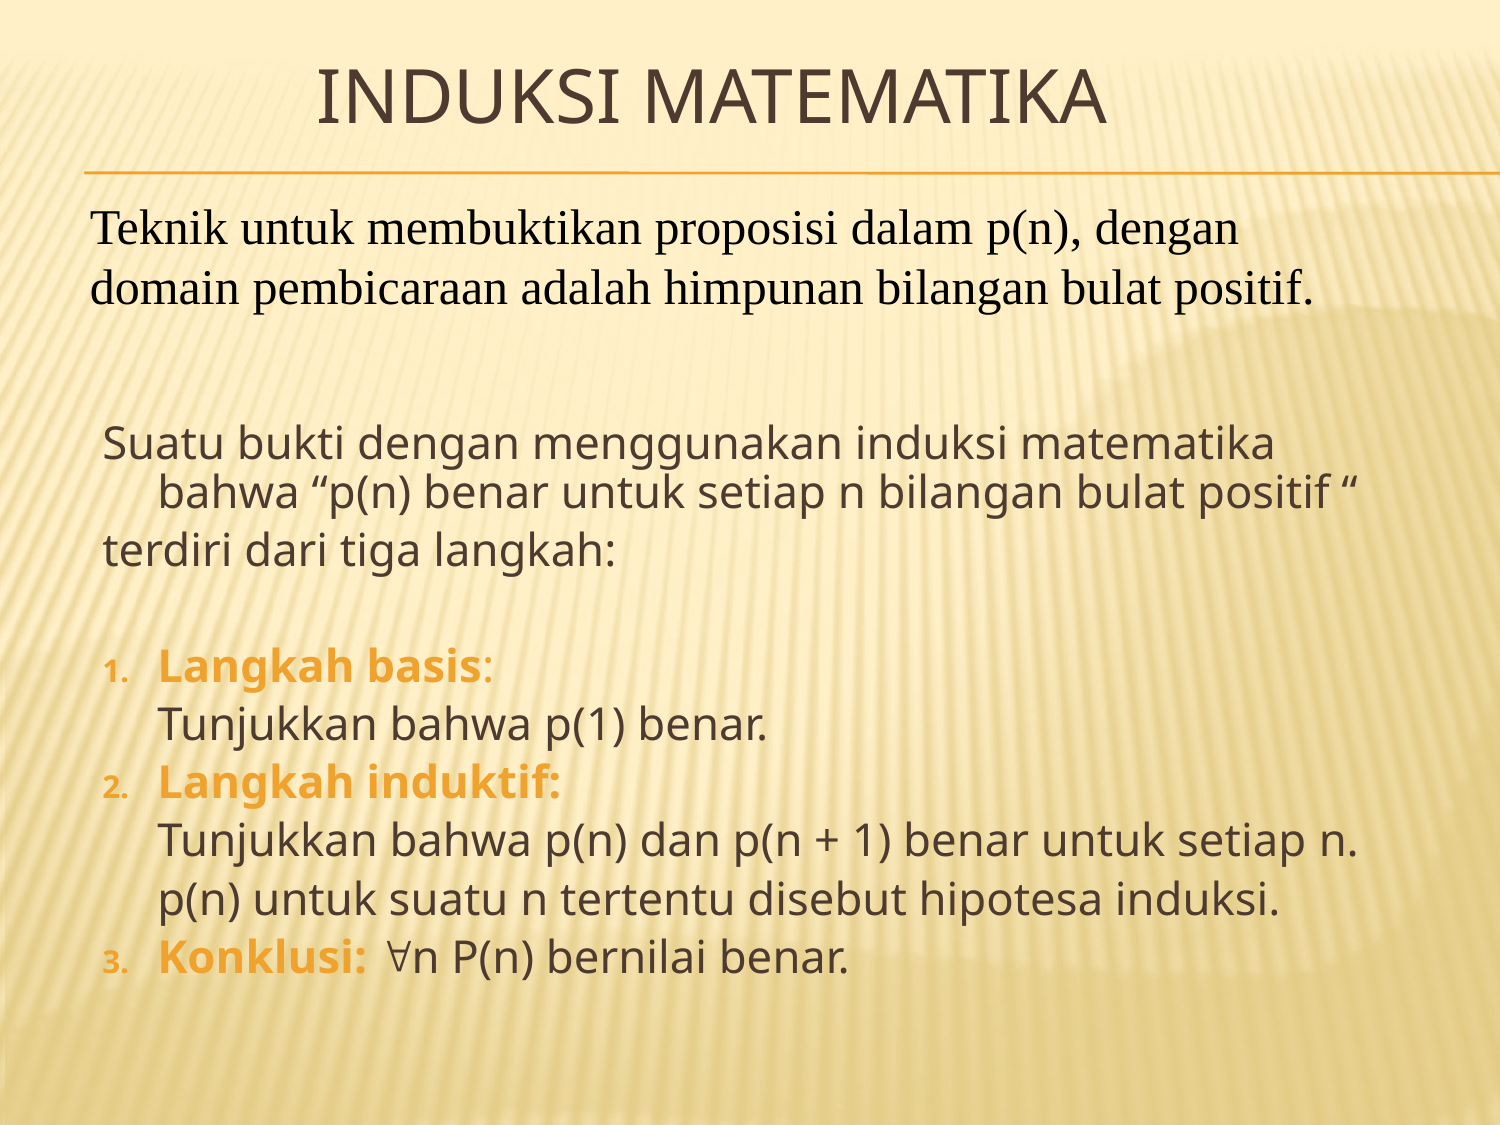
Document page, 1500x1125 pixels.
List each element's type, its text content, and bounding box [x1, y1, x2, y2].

list Suatu bukti dengan menggunakan induksi matematika bahwa “p(n) benar untuk setiap n bilangan bulat positif “ terdiri dari tiga langkah: Langkah basis: Tunjukkan bahwa p(1) benar. Langkah induktif: Tunjukkan bahwa p(n) dan p(n + 1) benar untuk setiap n. p(n) untuk suatu n tertentu disebut hipotesa induksi. Konklusi: n P(n) bernilai benar. [87, 412, 1400, 1050]
title Induksi matematika [75, 37, 1350, 150]
text_box Teknik untuk membuktikan proposisi dalam p(n), dengan domain pembicaraan adalah himpunan bilangan bulat positif. [75, 187, 1388, 323]
